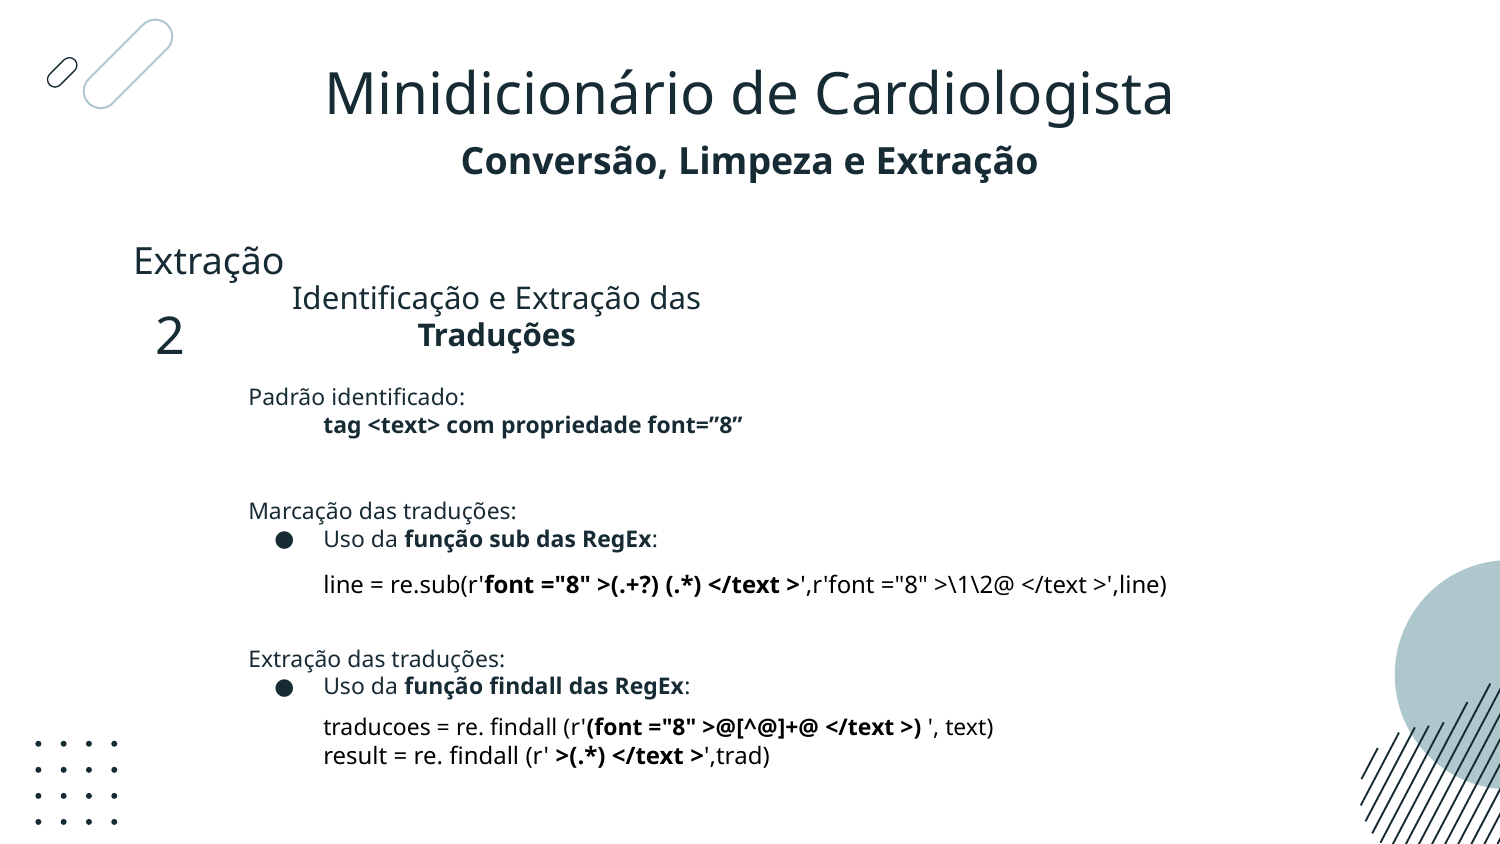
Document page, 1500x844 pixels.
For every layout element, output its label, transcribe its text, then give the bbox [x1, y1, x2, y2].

text_box Extração das traduções: Uso da função findall das RegEx: traducoes = re. findall (r'(font ="8" >@[^@]+@ </text >) ', text) result = re. findall (r' >(.*) </text >',trad) [233, 629, 1283, 796]
title Conversão, Limpeza e Extração [118, 135, 1382, 216]
text_box 2 [139, 308, 197, 360]
title Minidicionário de Cardiologista [118, 40, 1382, 135]
text_box Marcação das traduções: Uso da função sub das RegEx: line = re.sub(r'font ="8" >(.+?) (.*) </text >',r'font ="8" >\1\2@ </text >',line) [233, 481, 1283, 629]
text_box Identificação e Extração das Traduções [197, 316, 797, 368]
text_box Extração [118, 235, 733, 298]
text_box Padrão identificado: tag <text> com propriedade font=”8” [233, 367, 1130, 481]
